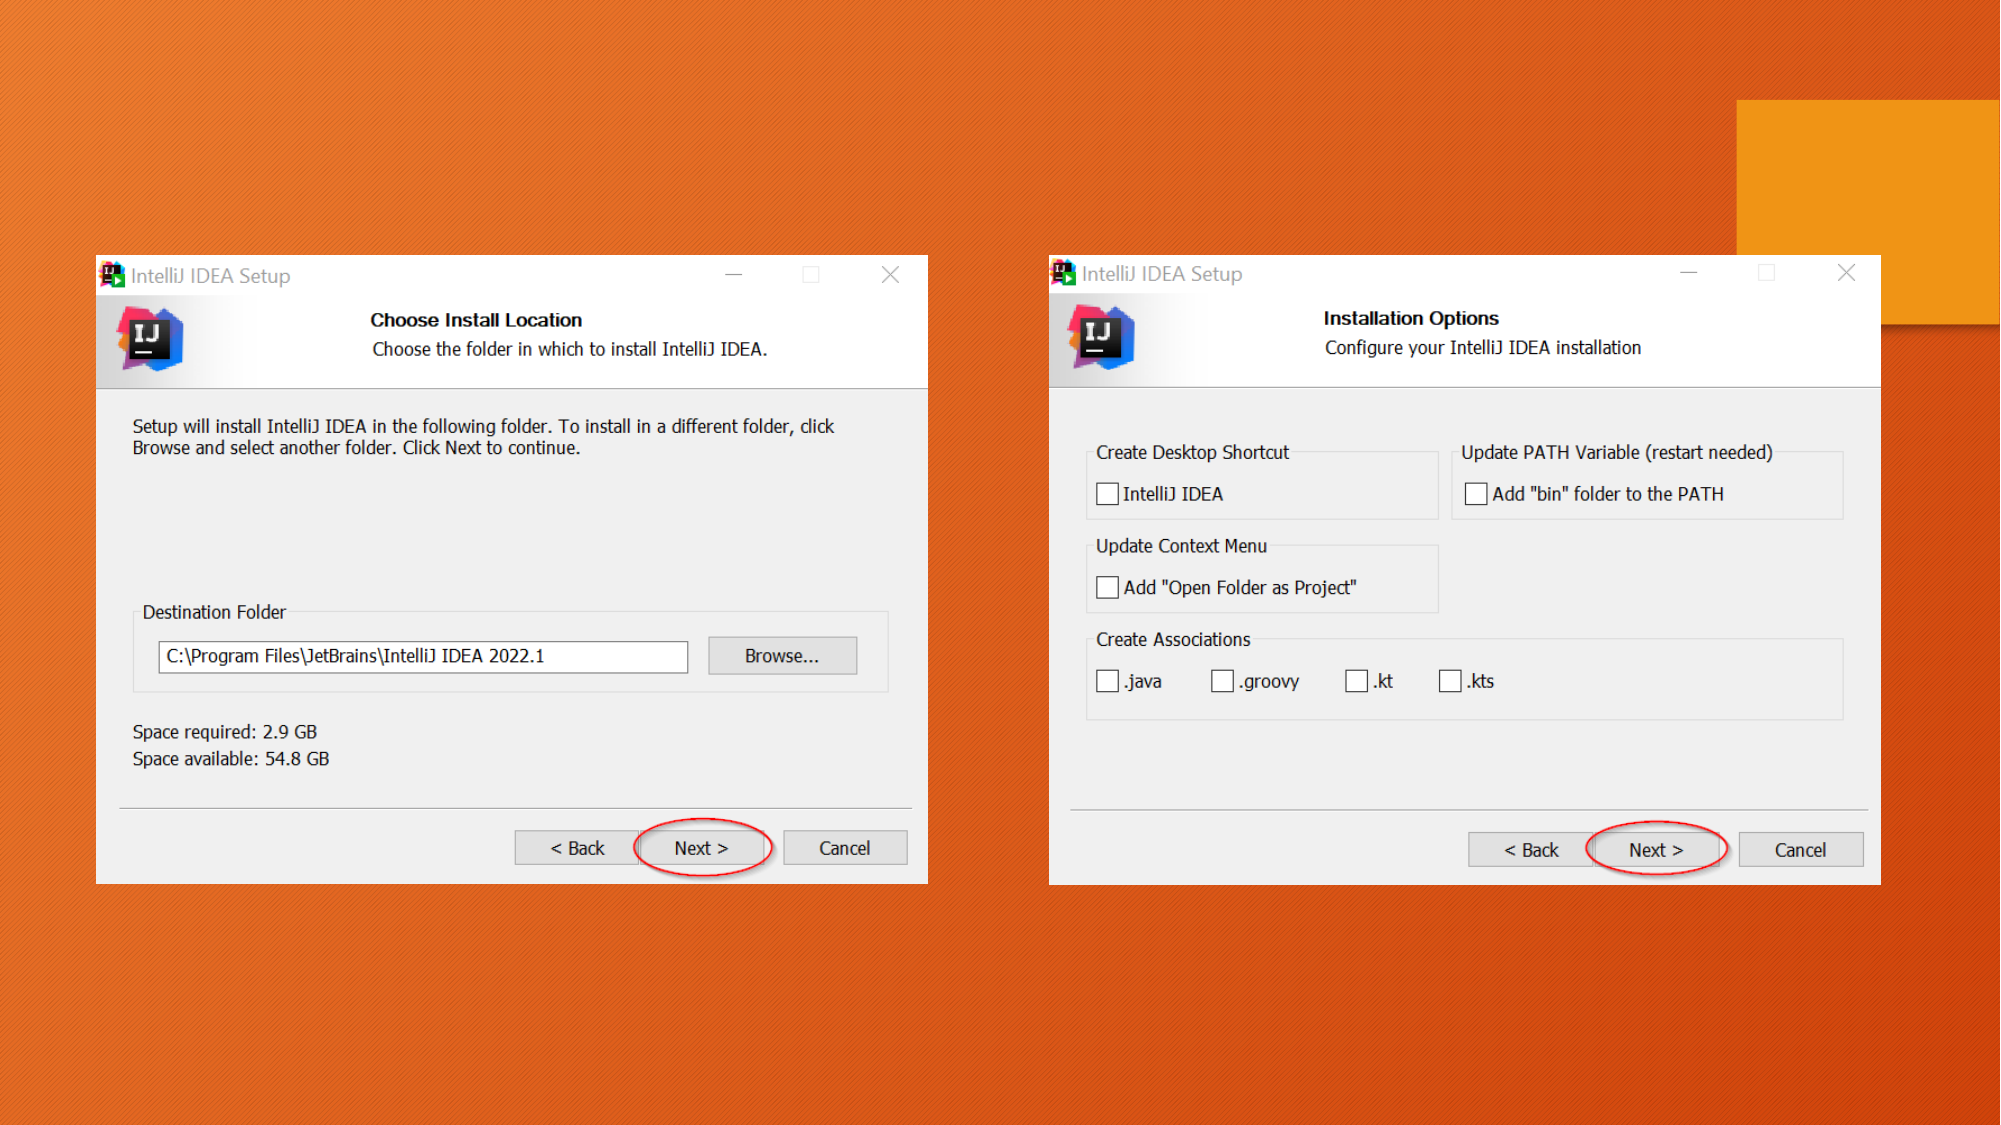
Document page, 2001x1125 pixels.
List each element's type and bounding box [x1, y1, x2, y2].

picture [1049, 255, 2000, 886]
picture [96, 255, 928, 885]
